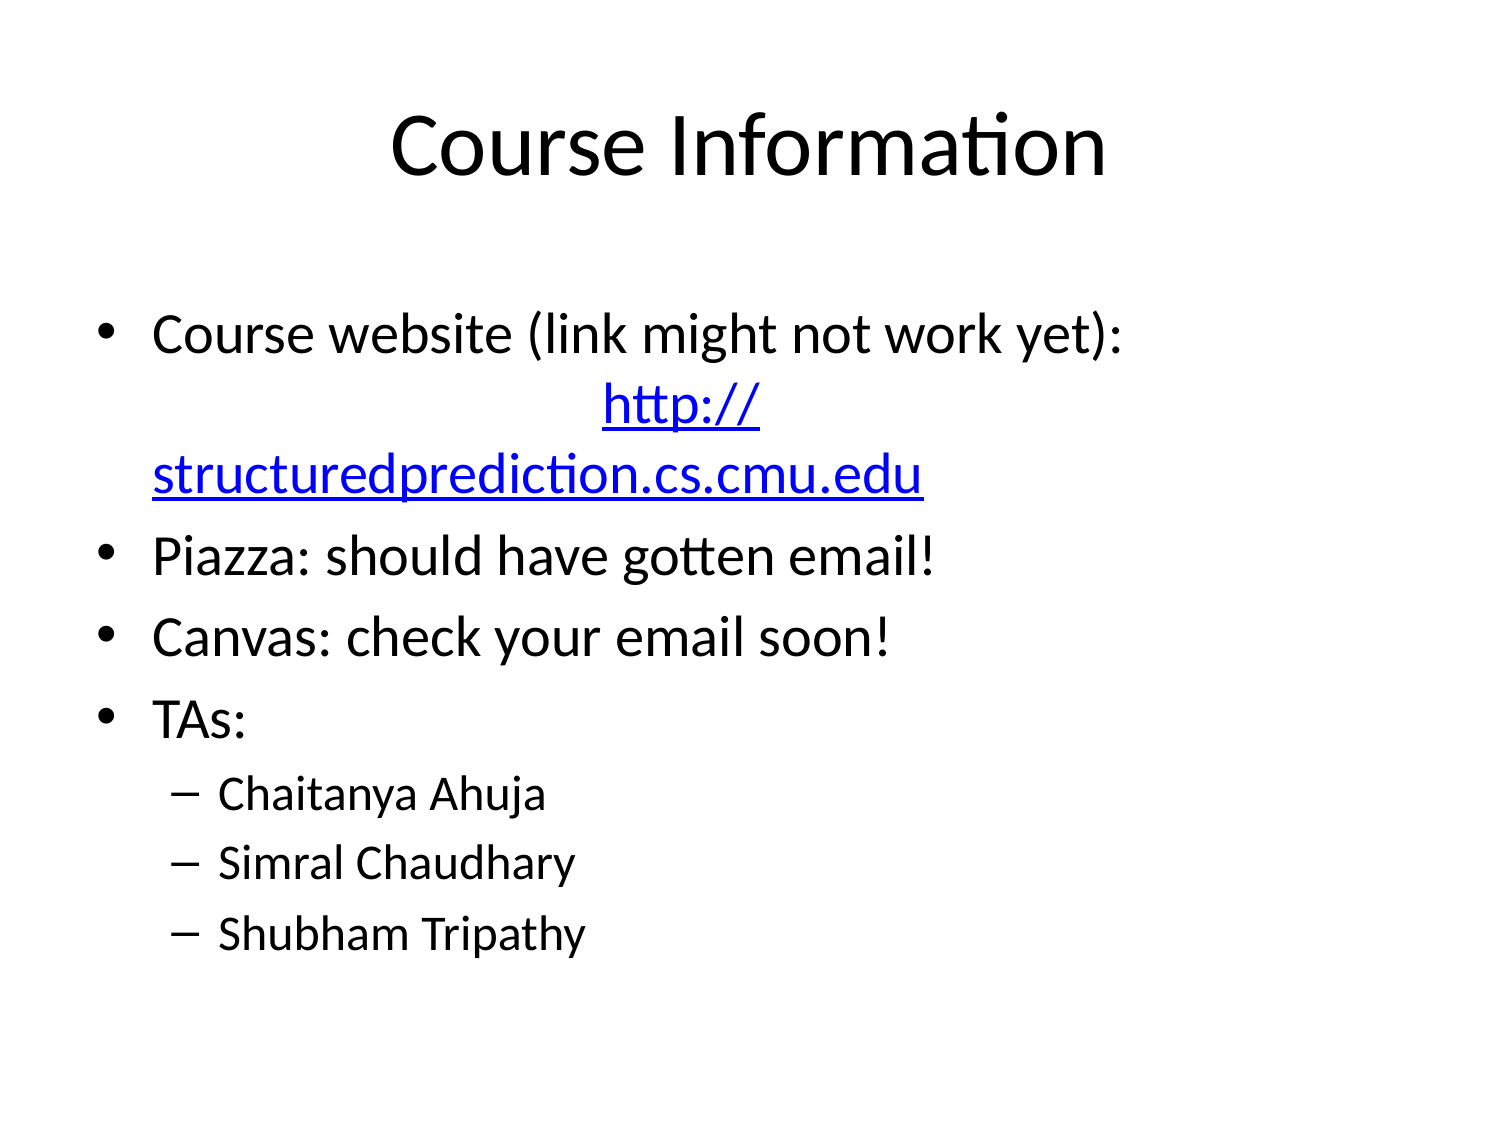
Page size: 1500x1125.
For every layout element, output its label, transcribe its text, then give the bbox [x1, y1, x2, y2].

title Course Information [75, 45, 1425, 233]
list Course website (link might not work yet): http://structuredprediction.cs.cmu.edu Piazza: should have gotten email! Canvas: check your email soon! TAs: Chaitanya Ahuja Simral Chaudhary Shubham Tripathy [81, 287, 1419, 1030]
